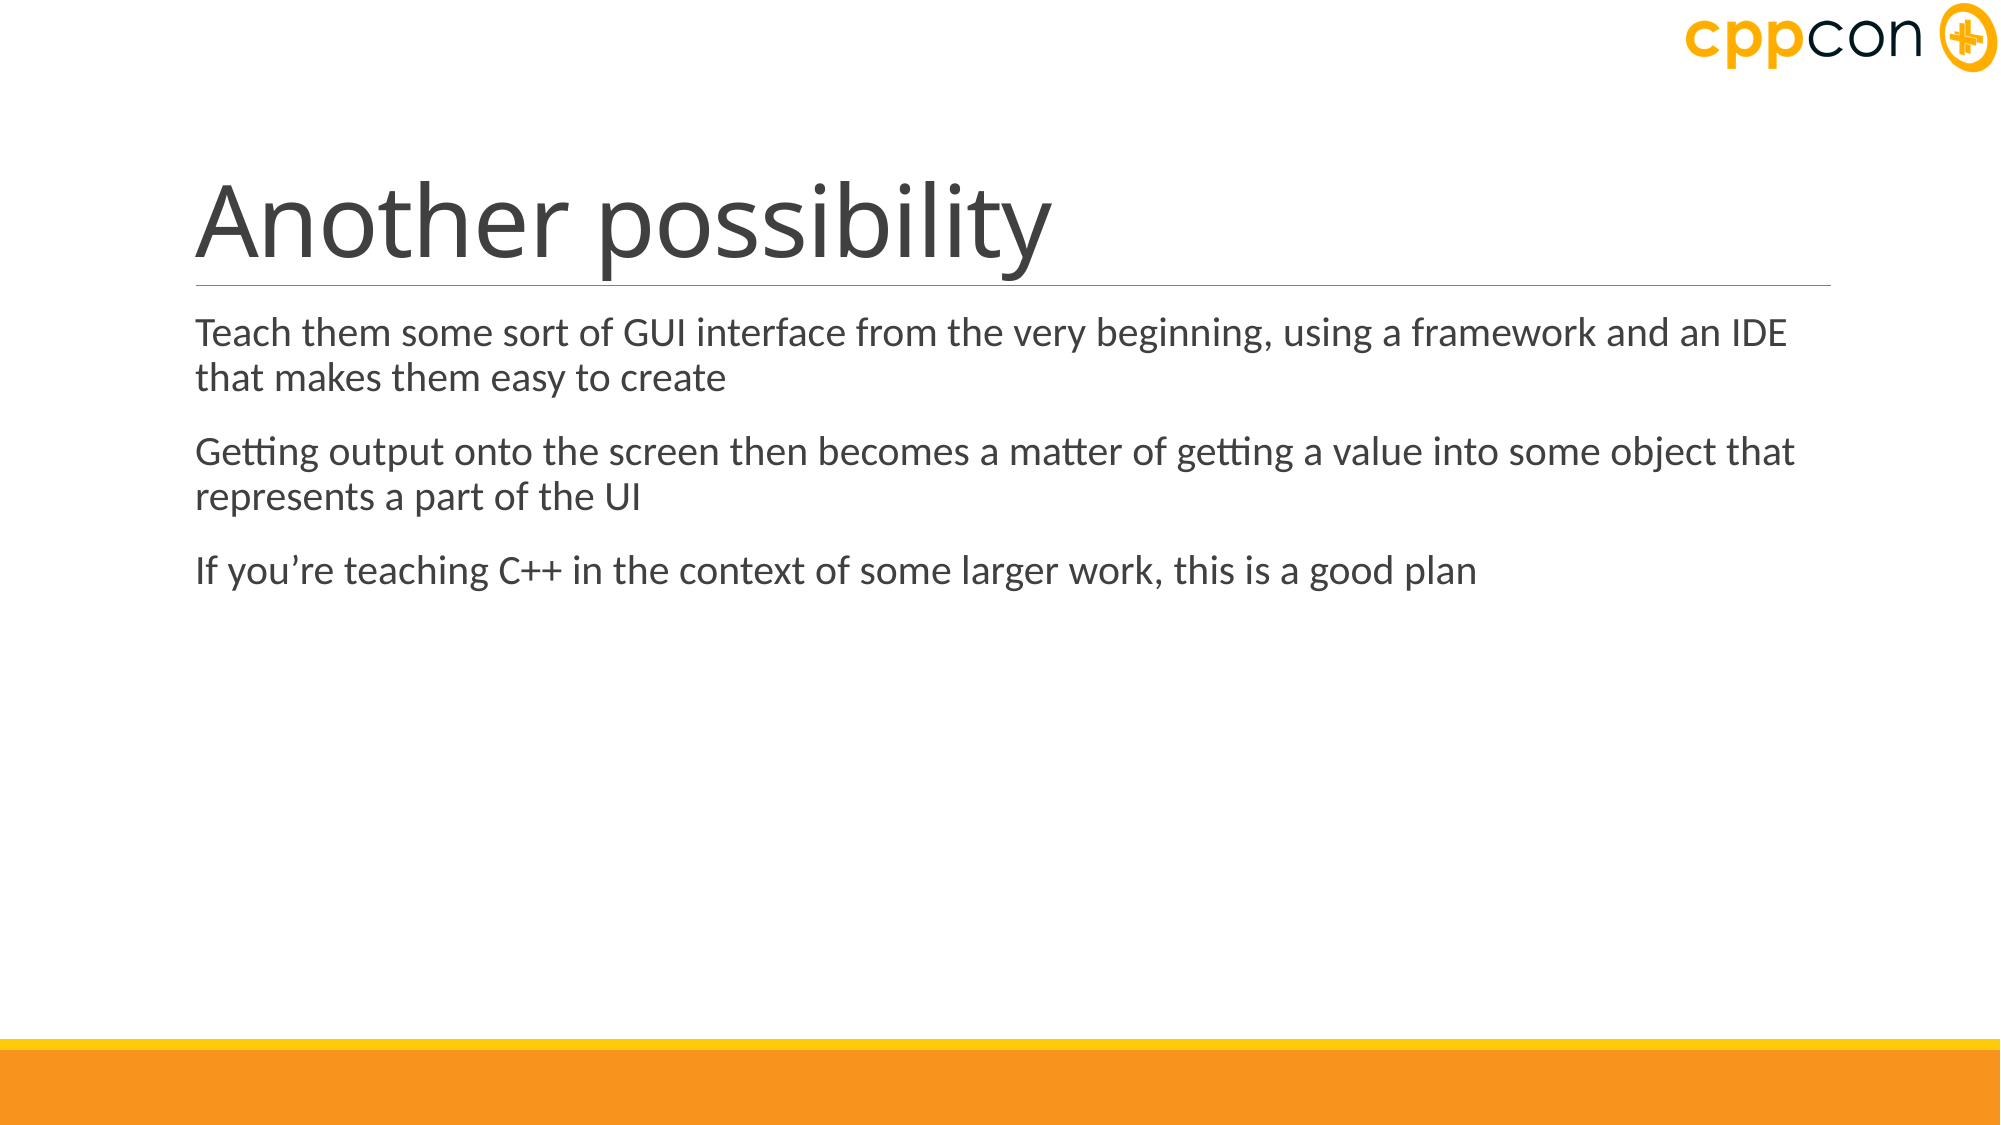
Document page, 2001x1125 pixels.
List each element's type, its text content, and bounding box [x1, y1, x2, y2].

list Teach them some sort of GUI interface from the very beginning, using a framework and an IDE that makes them easy to create Getting output onto the screen then becomes a matter of getting a value into some object that represents a part of the UI If you’re teaching C++ in the context of some larger work, this is a good plan [180, 302, 1830, 963]
title Another possibility [180, 47, 1830, 285]
picture [1670, 0, 2000, 83]
